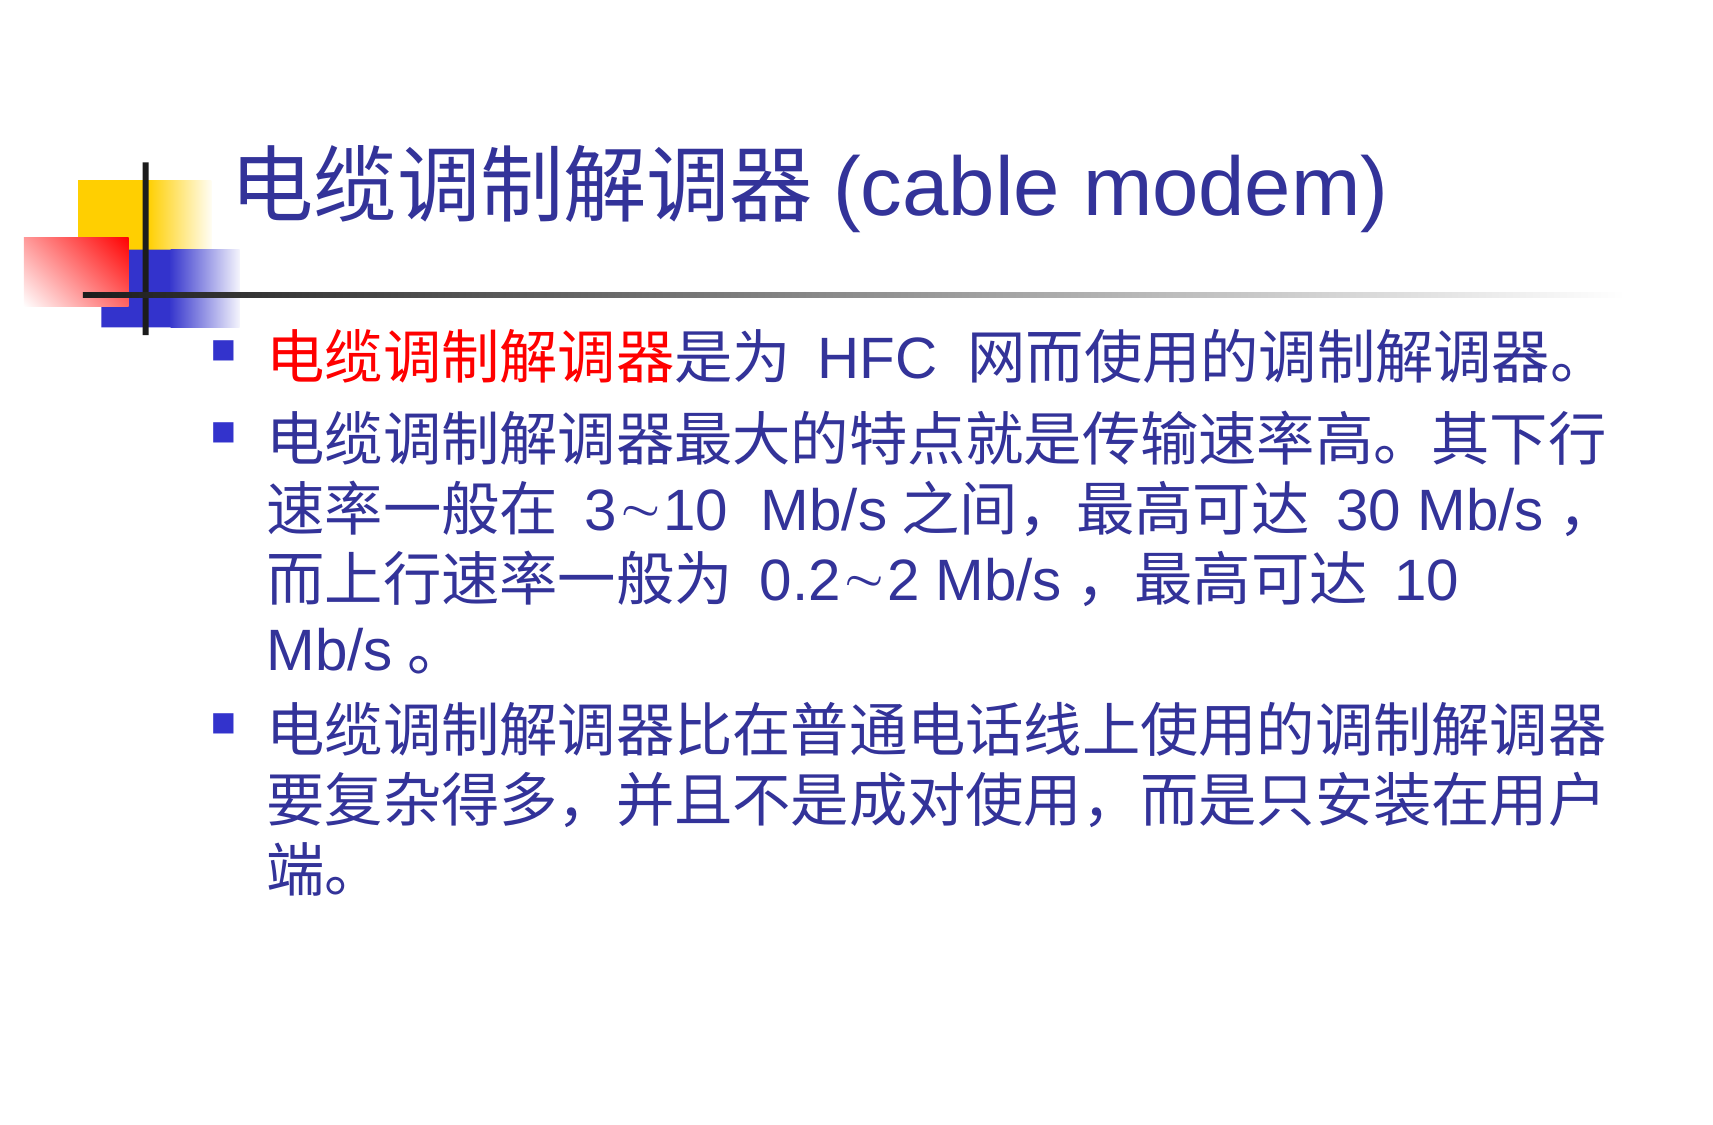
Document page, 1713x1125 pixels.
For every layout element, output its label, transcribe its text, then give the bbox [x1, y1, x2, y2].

list 电缆调制解调器是为 HFC 网而使用的调制解调器。 电缆调制解调器最大的特点就是传输速率高。其下行速率一般在 310 Mb/s之间，最高可达 30 Mb/s，而上行速率一般为 0.22 Mb/s，最高可达 10 Mb/s。 电缆调制解调器比在普通电话线上使用的调制解调器要复杂得多，并且不是成对使用，而是只安装在用户端。 [195, 312, 1652, 988]
title 电缆调制解调器(cable modem) [215, 101, 1676, 240]
